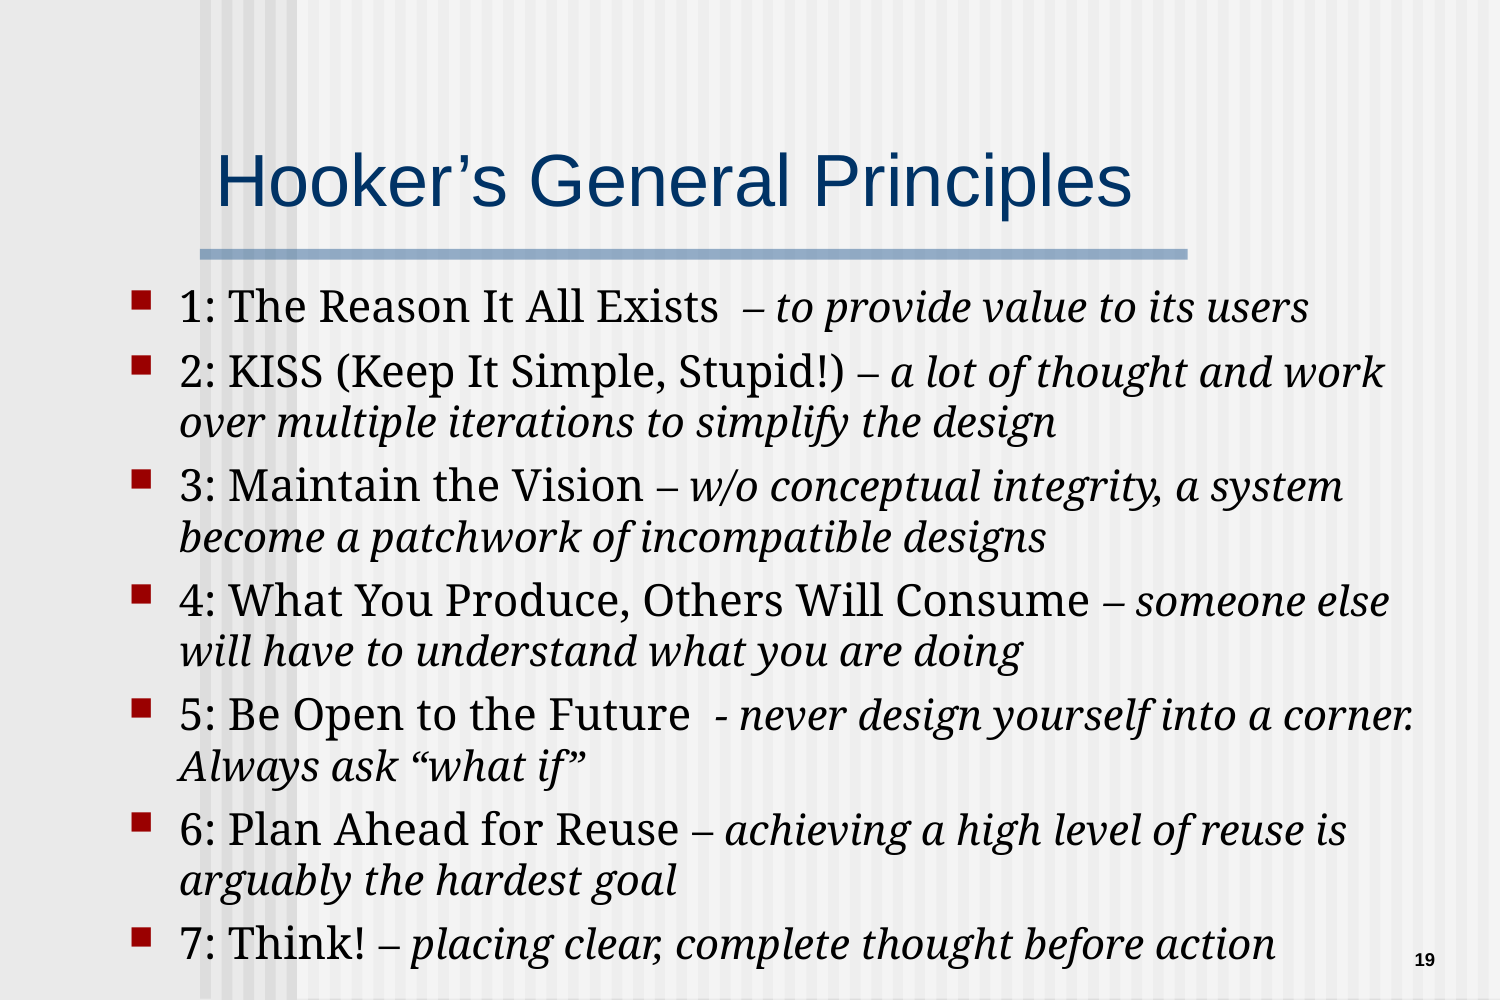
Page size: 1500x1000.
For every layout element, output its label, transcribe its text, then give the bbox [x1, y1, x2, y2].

list 1: The Reason It All Exists – to provide value to its users 2: KISS (Keep It Simple, Stupid!) – a lot of thought and work over multiple iterations to simplify the design 3: Maintain the Vision – w/o conceptual integrity, a system become a patchwork of incompatible designs 4: What You Produce, Others Will Consume – someone else will have to understand what you are doing 5: Be Open to the Future - never design yourself into a corner. Always ask “what if” 6: Plan Ahead for Reuse – achieving a high level of reuse is arguably the hardest goal 7: Think! – placing clear, complete thought before action [113, 270, 1432, 771]
title Hooker’s General Principles [200, 136, 1300, 229]
slide_number 19 [1237, 910, 1451, 978]
